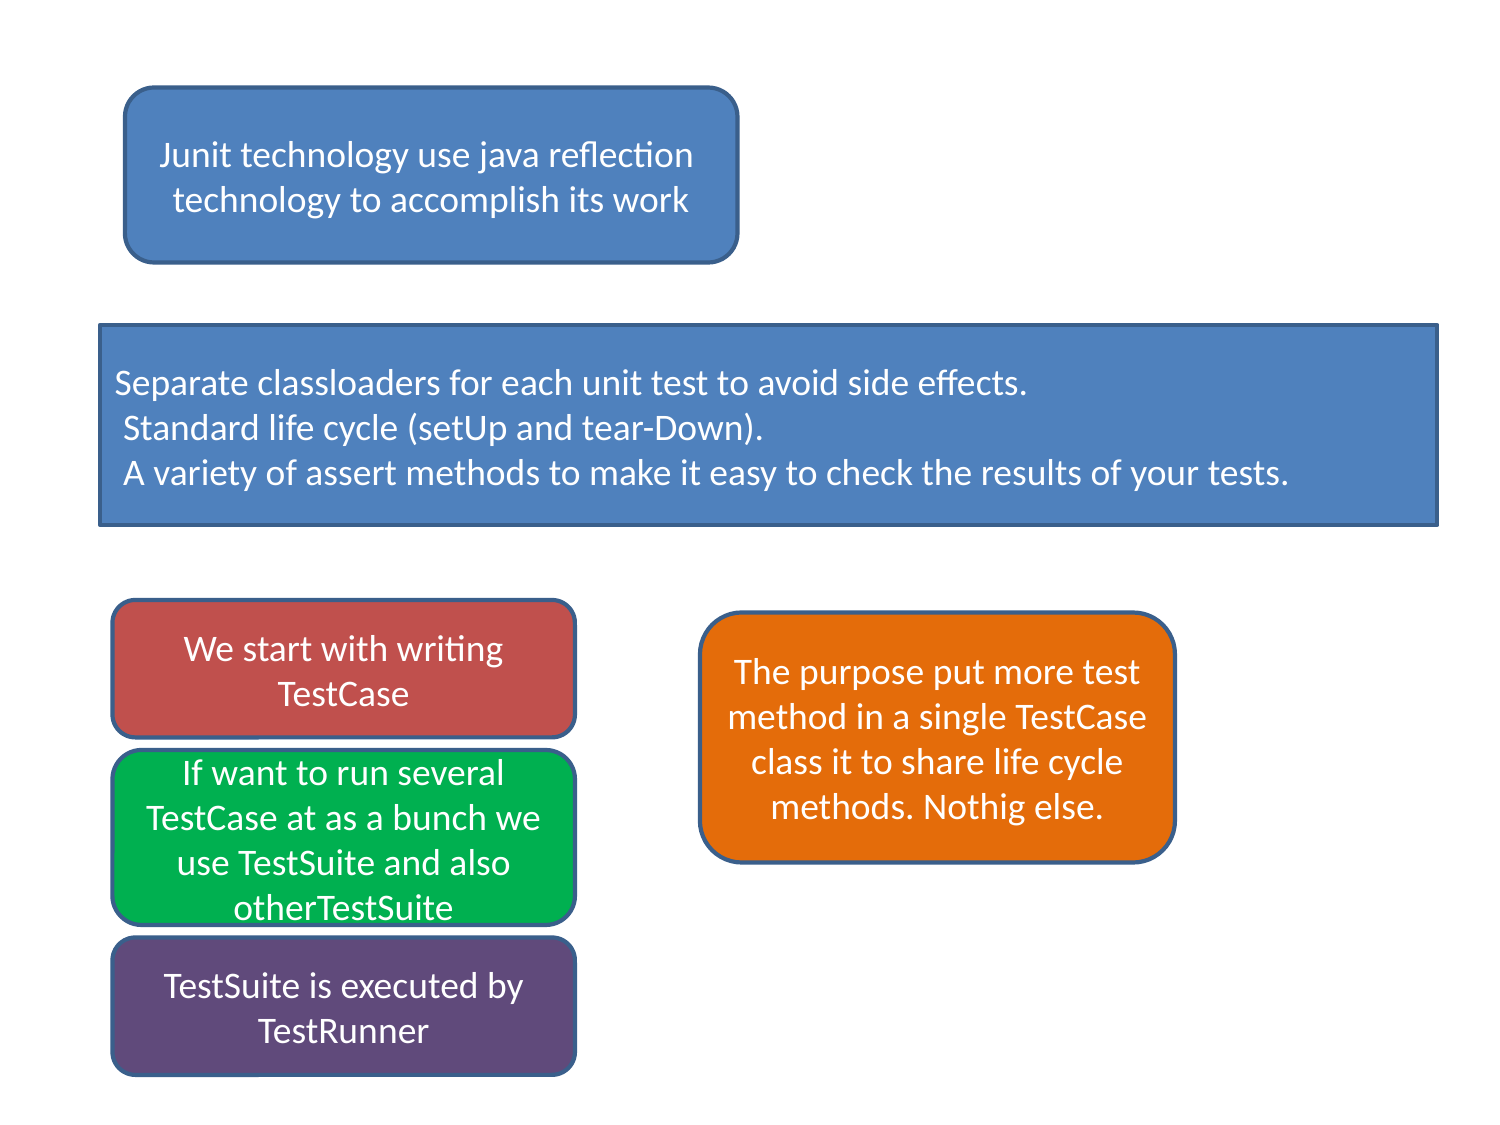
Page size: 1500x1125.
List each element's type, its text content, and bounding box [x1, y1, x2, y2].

text_box The purpose put more test method in a single TestCase class it to share life cycle methods. Nothig else. [697, 610, 1178, 865]
text_box Junit technology use java reflection technology to accomplish its work [122, 85, 740, 265]
text_box We start with writing TestCase [110, 597, 578, 740]
text_box TestSuite is executed by TestRunner [110, 935, 578, 1078]
text_box Separate classloaders for each unit test to avoid side effects. Standard life cycle (setUp and tear-Down). A variety of assert methods to make it easy to check the results of your tests. [98, 323, 1439, 527]
text_box If want to run several TestCase at as a bunch we use TestSuite and also otherTestSuite [110, 747, 578, 928]
